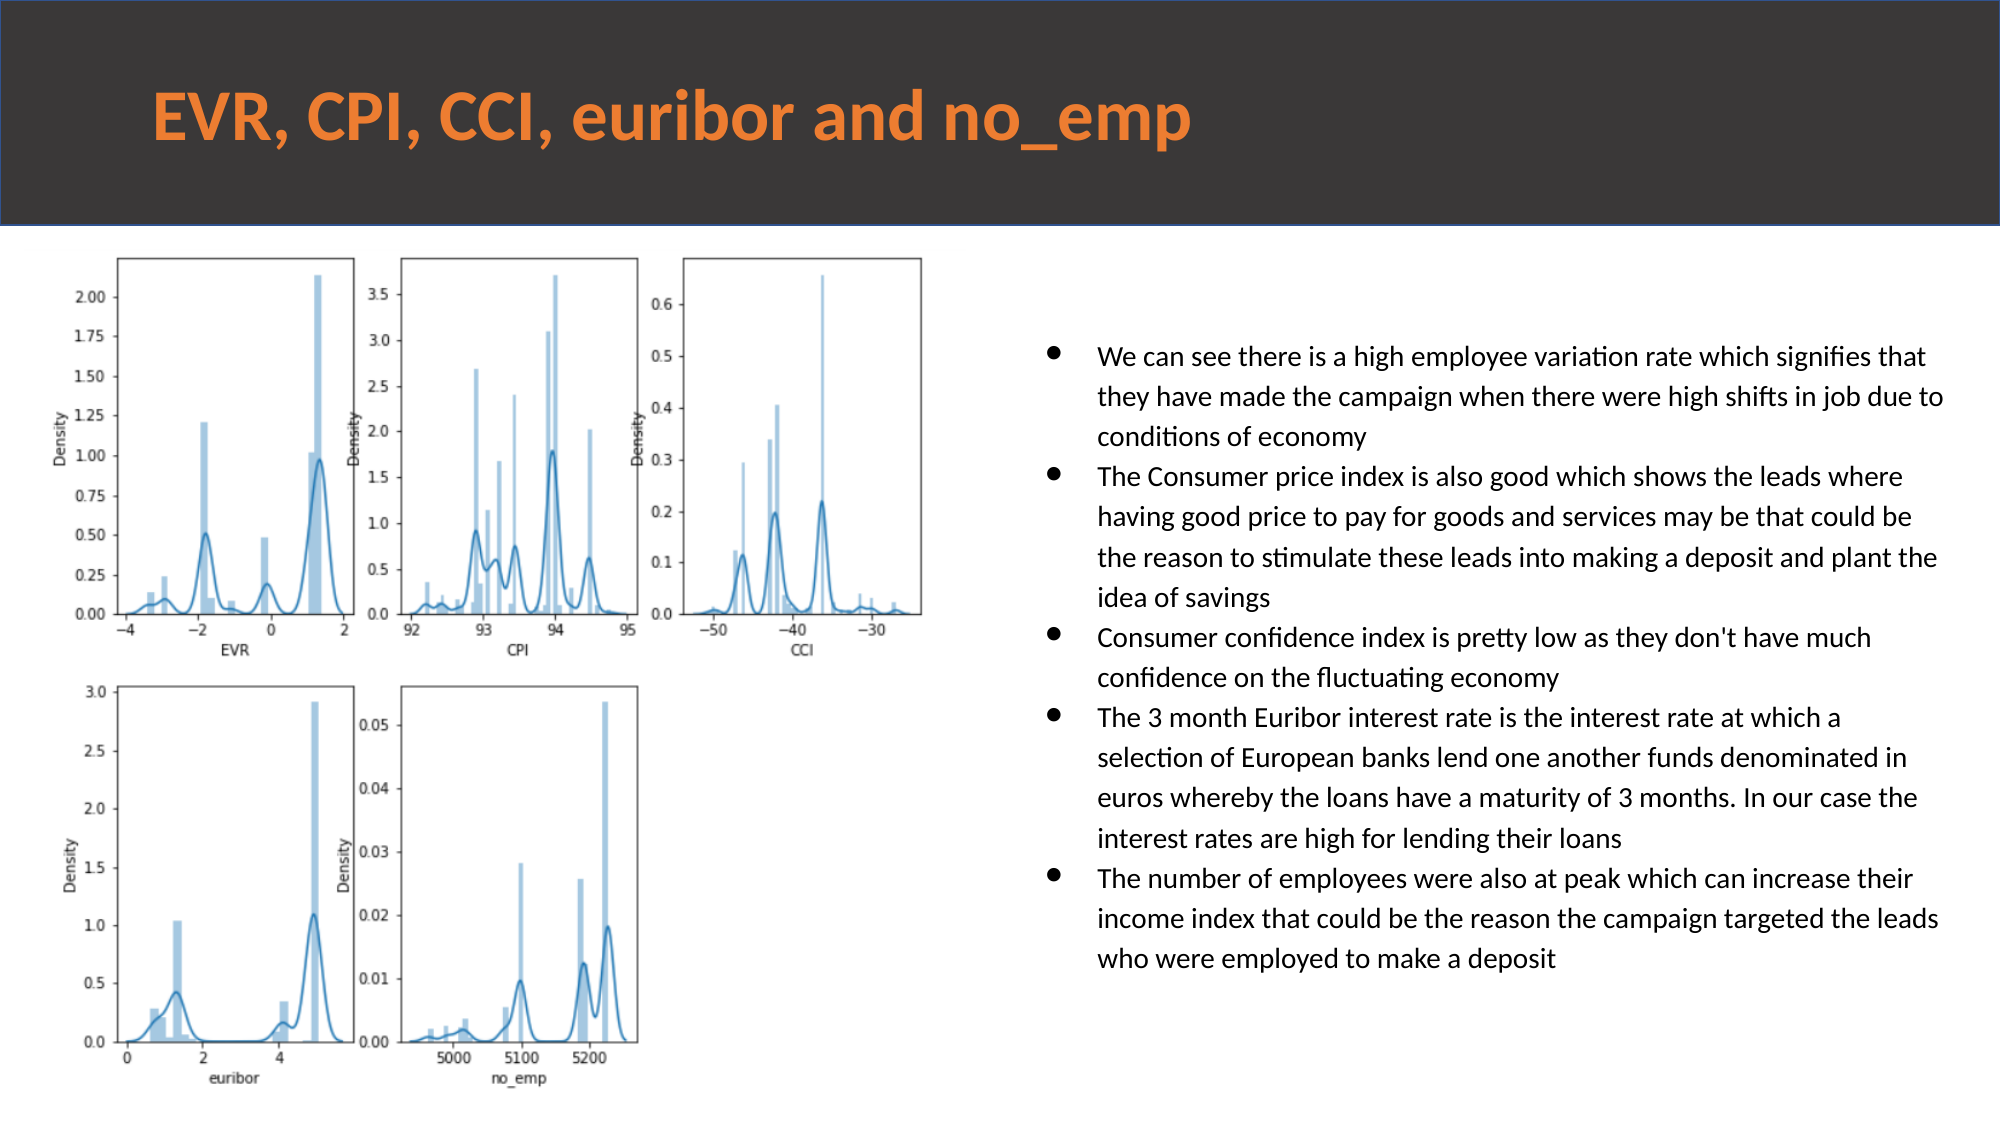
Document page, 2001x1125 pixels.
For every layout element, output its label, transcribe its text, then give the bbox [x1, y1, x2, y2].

picture [24, 249, 966, 1101]
text_box We can see there is a high employee variation rate which signifies that they have made the campaign when there were high shifts in job due to conditions of economy The Consumer price index is also good which shows the leads where having good price to pay for goods and services may be that could be the reason to stimulate these leads into making a deposit and plant the idea of savings Consumer confidence index is pretty low as they don't have much confidence on the fluctuating economy The 3 month Euribor interest rate is the interest rate at which a selection of European banks lend one another funds denominated in euros whereby the loans have a maturity of 3 months. In our case the interest rates are high for lending their loans The number of employees were also at peak which can increase their income index that could be the reason the campaign targeted the leads who were employed to make a deposit [1007, 316, 1964, 1025]
title EVR, CPI, CCI, euribor and no_emp [137, 7, 1863, 225]
text_box [0, 0, 2000, 225]
